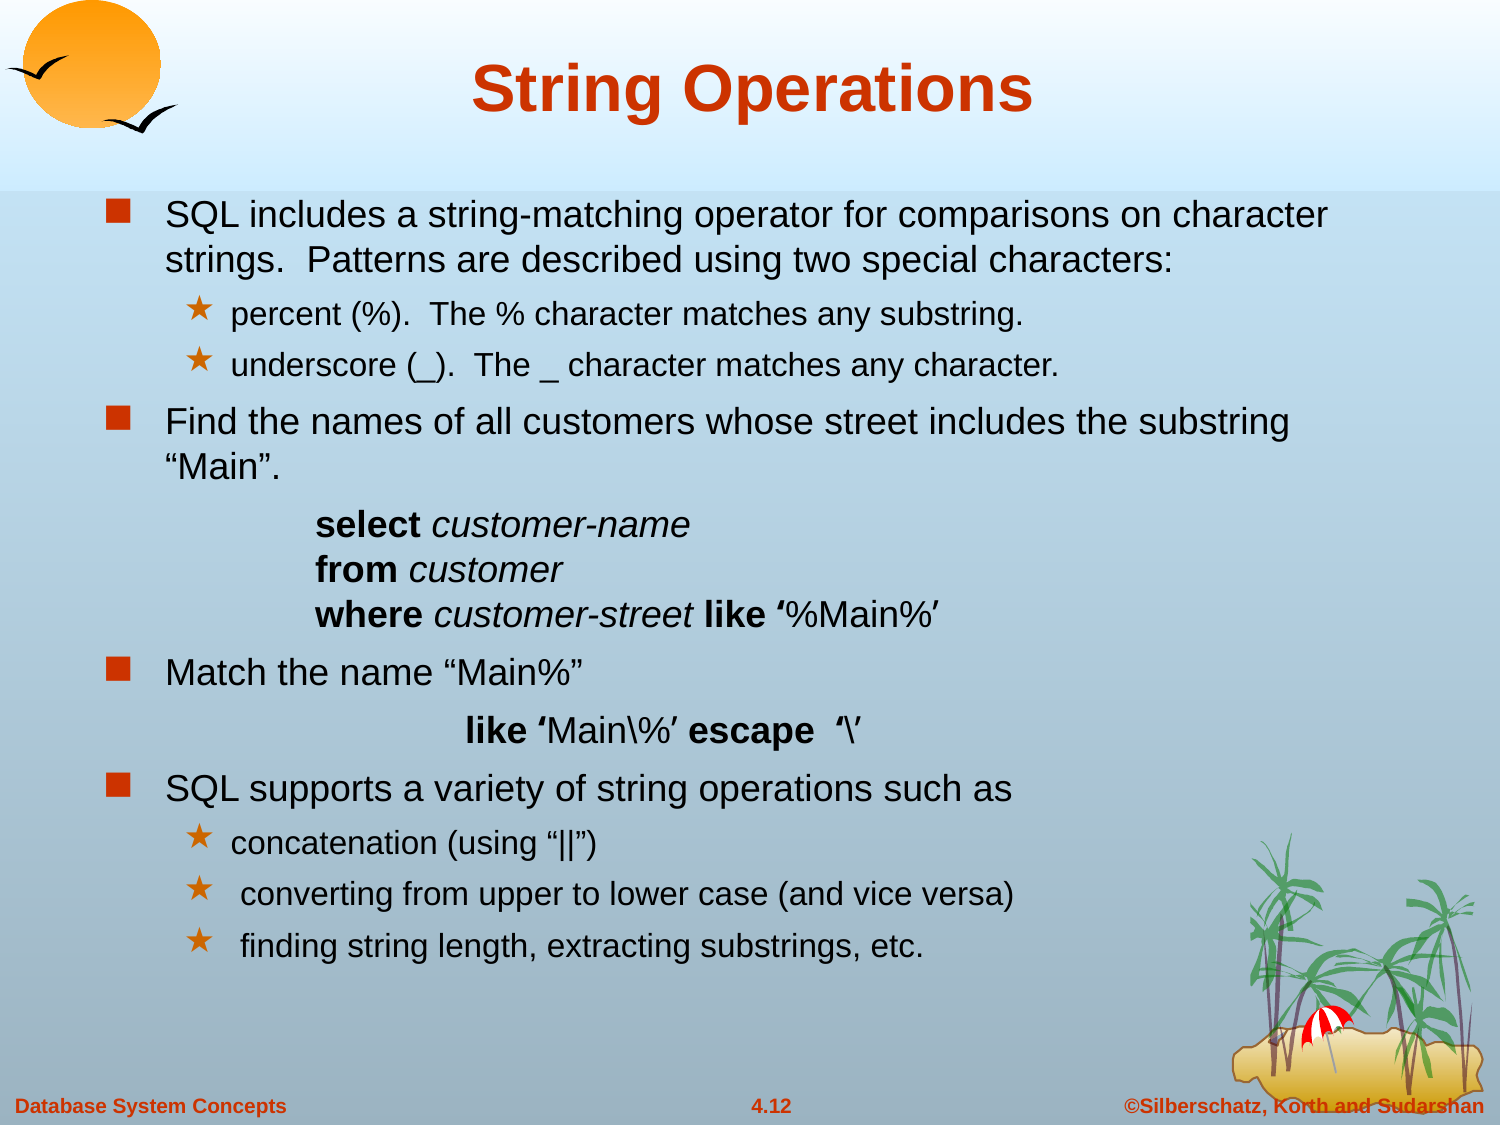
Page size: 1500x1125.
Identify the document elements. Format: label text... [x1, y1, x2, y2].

title String Operations [90, 32, 1416, 134]
list SQL includes a string-matching operator for comparisons on character strings. Patterns are described using two special characters: percent (%). The % character matches any substring. underscore (_). The _ character matches any character. Find the names of all customers whose street includes the substring “Main”. select customer-name from customer where customer-street like ‘%Main%’ Match the name “Main%” like ‘Main\%’ escape ‘\’ SQL supports a variety of string operations such as concatenation (using “||”) converting from upper to lower case (and vice versa) finding string length, extracting substrings, etc. [93, 182, 1382, 1034]
